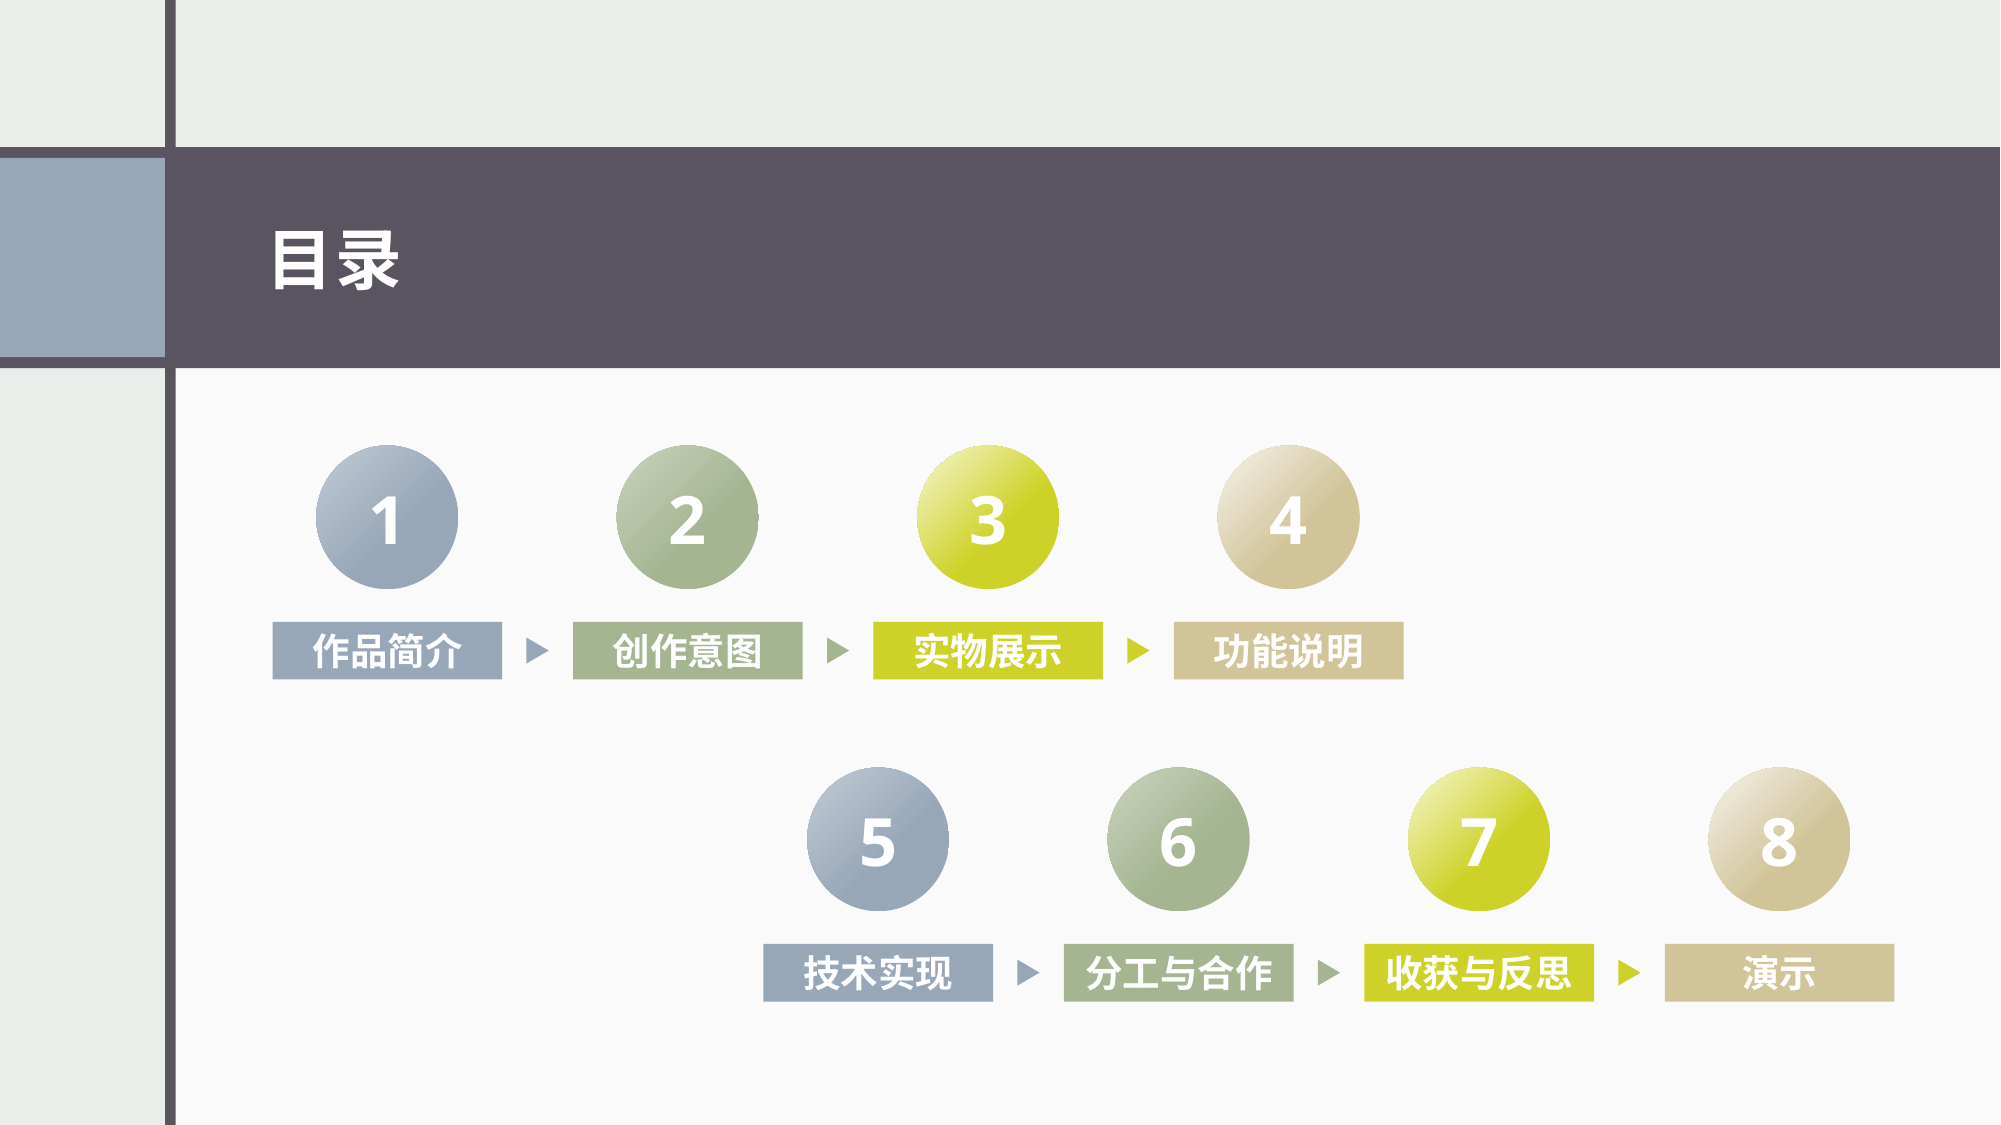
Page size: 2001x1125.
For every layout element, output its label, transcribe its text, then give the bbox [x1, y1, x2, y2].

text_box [763, 767, 1895, 1007]
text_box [272, 445, 1404, 685]
title 目录 [251, 157, 1896, 358]
